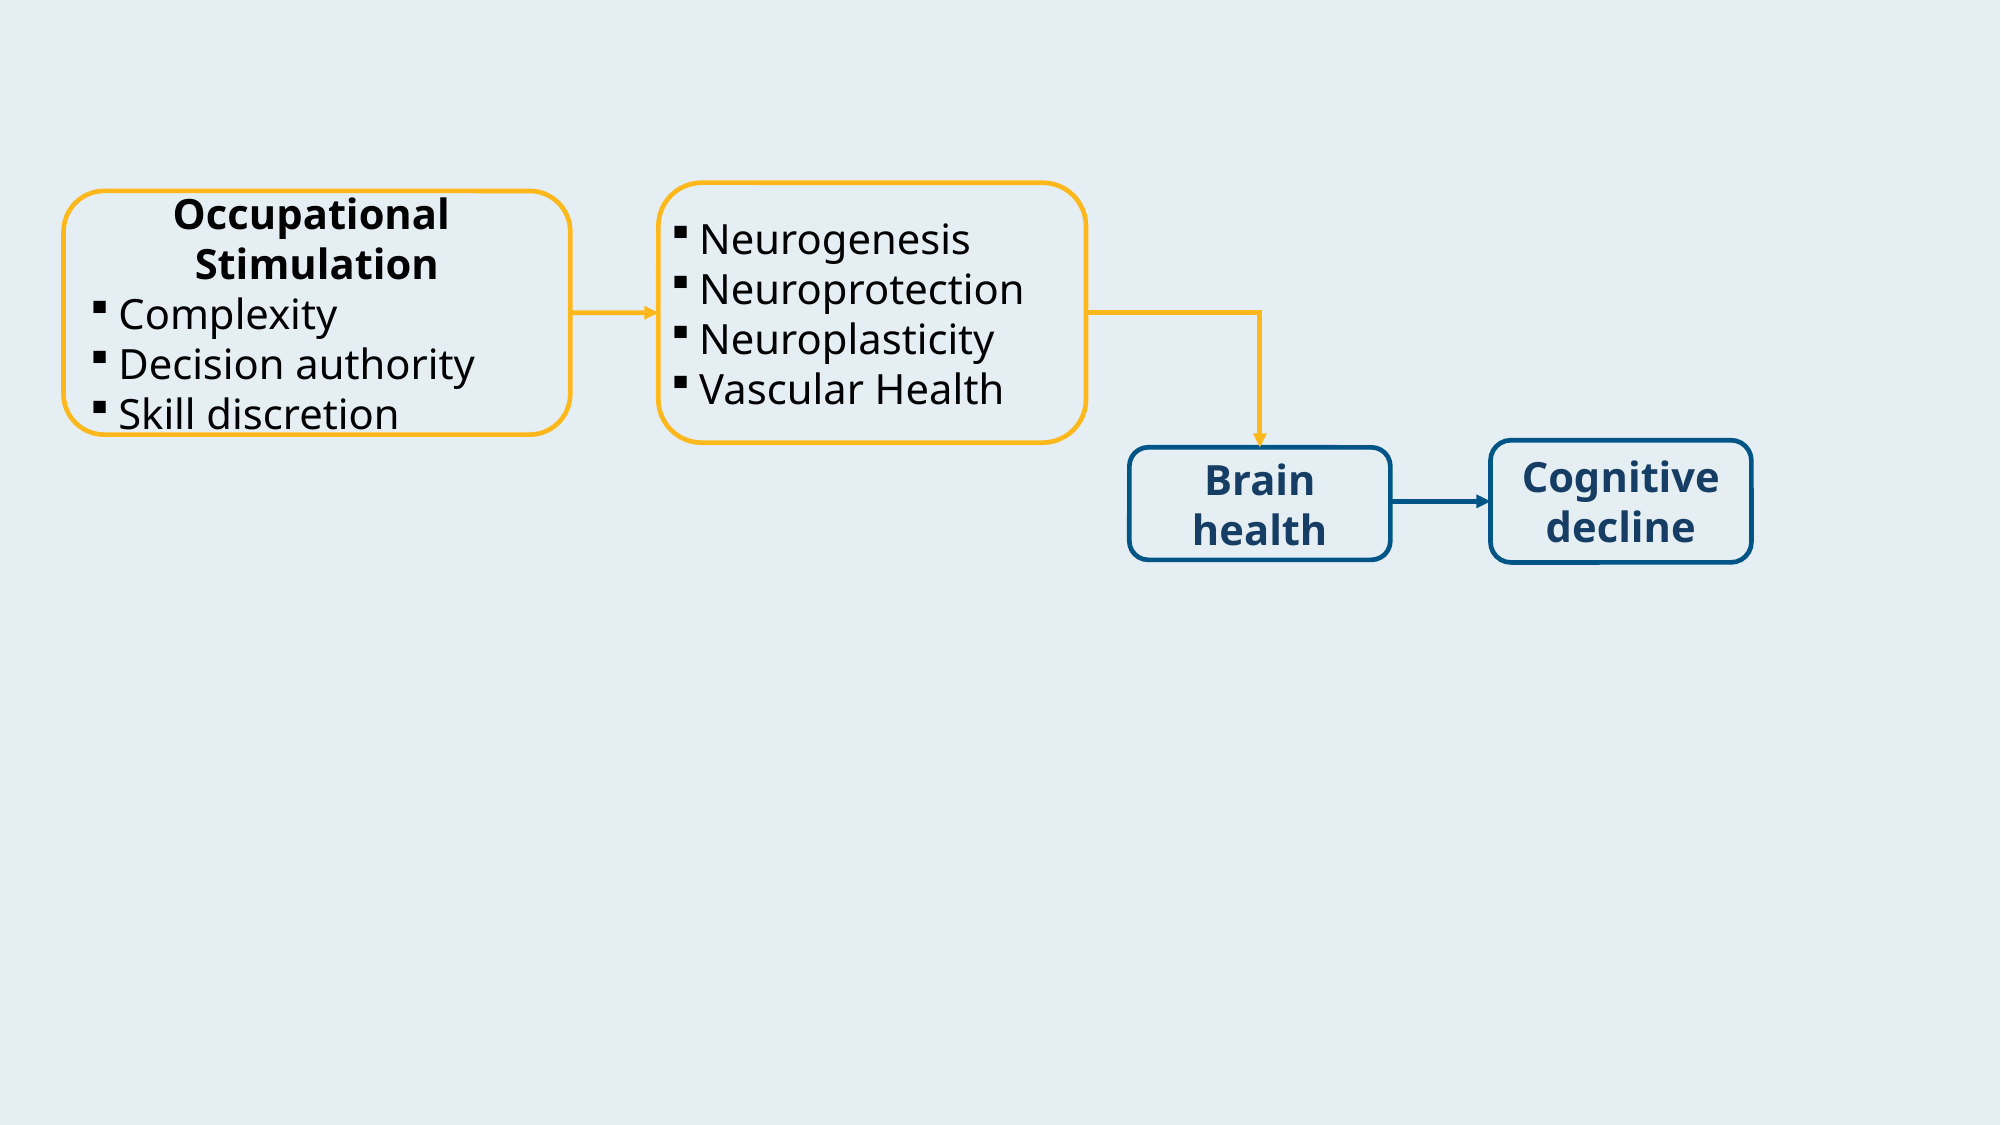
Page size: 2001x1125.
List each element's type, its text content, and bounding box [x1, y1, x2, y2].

text_box Neurogenesis Neuroprotection Neuroplasticity Vascular Health [656, 181, 1088, 445]
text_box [1085, 312, 1261, 448]
text_box Brain health [1127, 445, 1392, 562]
text_box Cognitive decline [1488, 438, 1754, 565]
text_box Occupational Stimulation Complexity Decision authority Skill discretion [61, 189, 572, 437]
